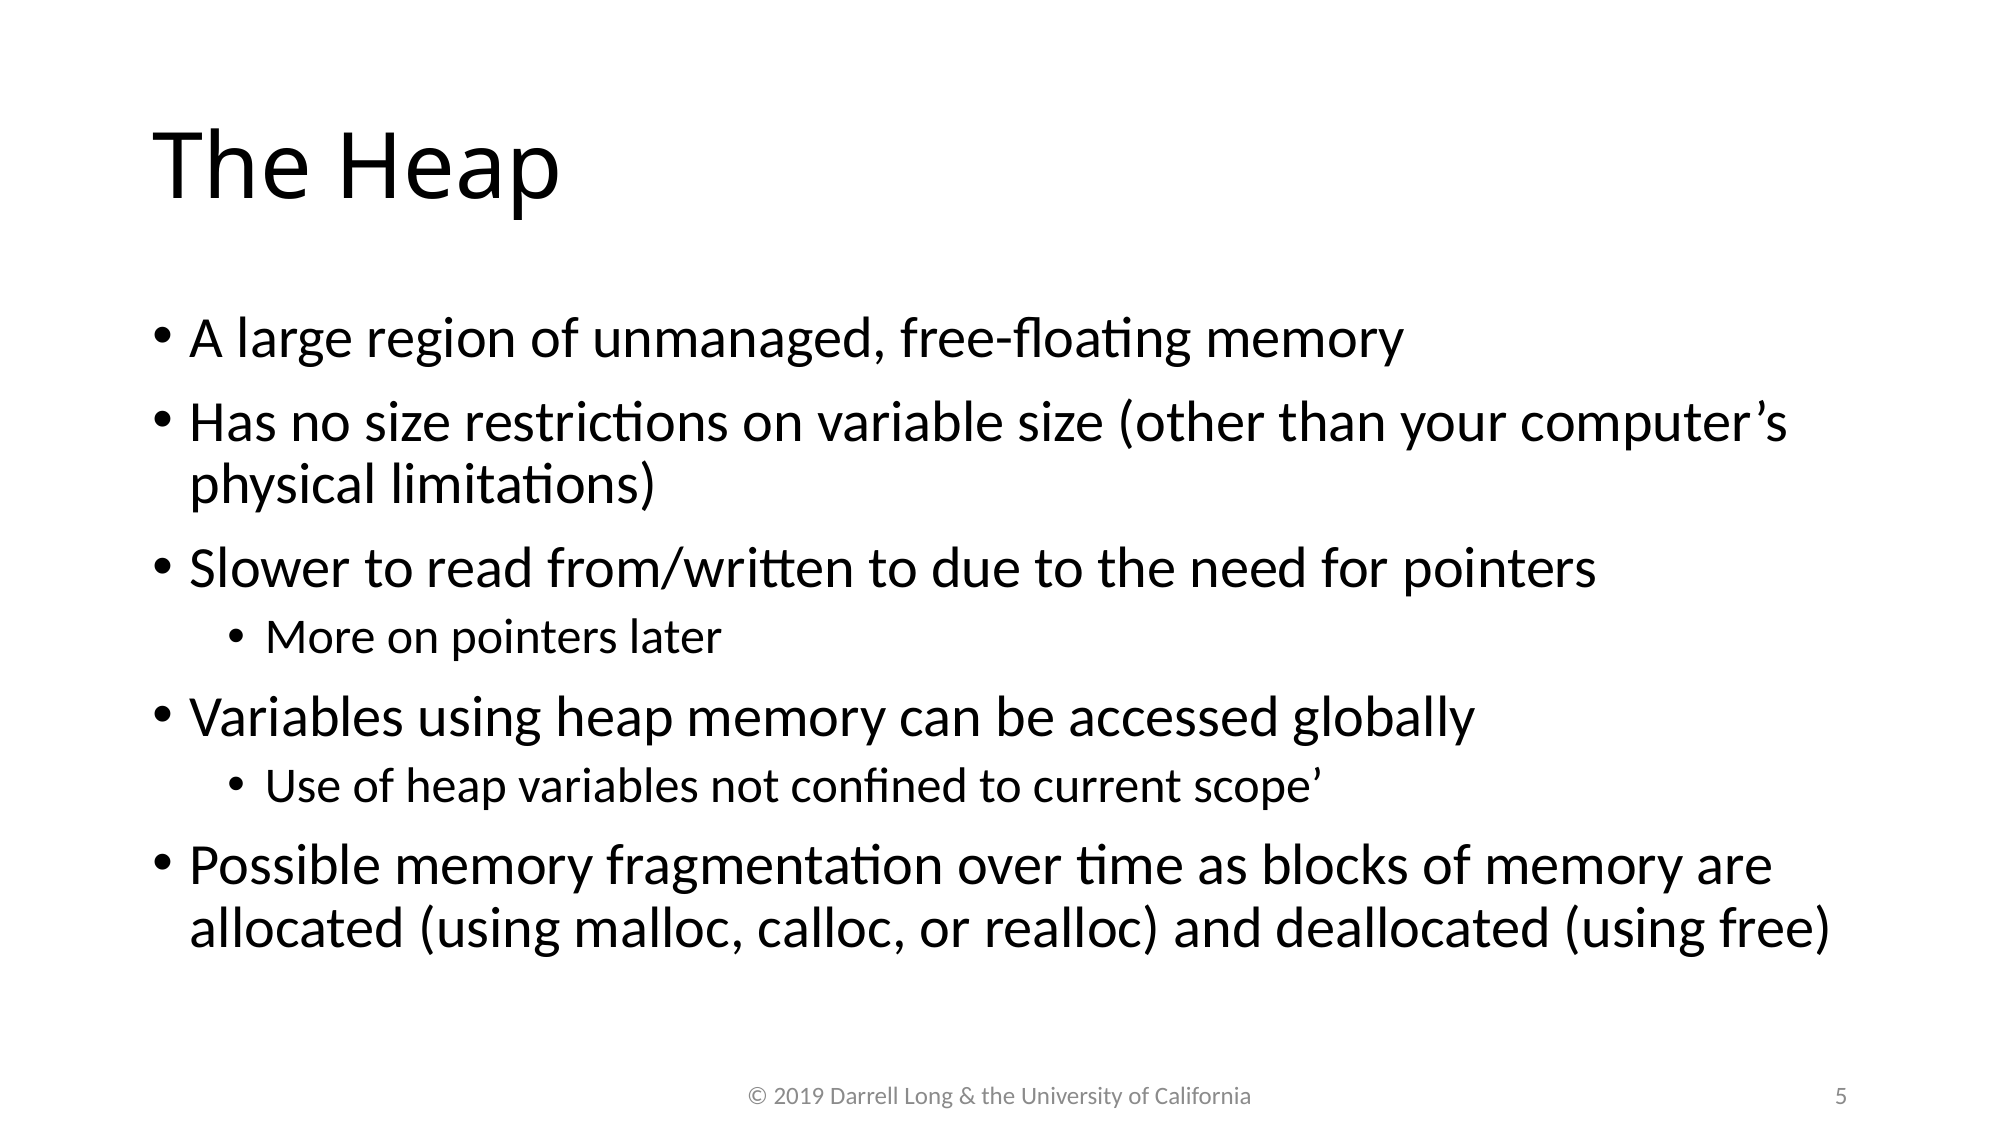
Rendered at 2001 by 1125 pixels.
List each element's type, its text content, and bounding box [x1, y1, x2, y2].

title The Heap [137, 59, 1863, 278]
slide_number 5 [1412, 1064, 1863, 1125]
list A large region of unmanaged, free-floating memory Has no size restrictions on variable size (other than your computer’s physical limitations) Slower to read from/written to due to the need for pointers More on pointers later Variables using heap memory can be accessed globally Use of heap variables not confined to current scope’ Possible memory fragmentation over time as blocks of memory are allocated (using malloc, calloc, or realloc) and deallocated (using free) [137, 299, 1863, 1014]
footer © 2019 Darrell Long & the University of California [662, 1064, 1338, 1125]
